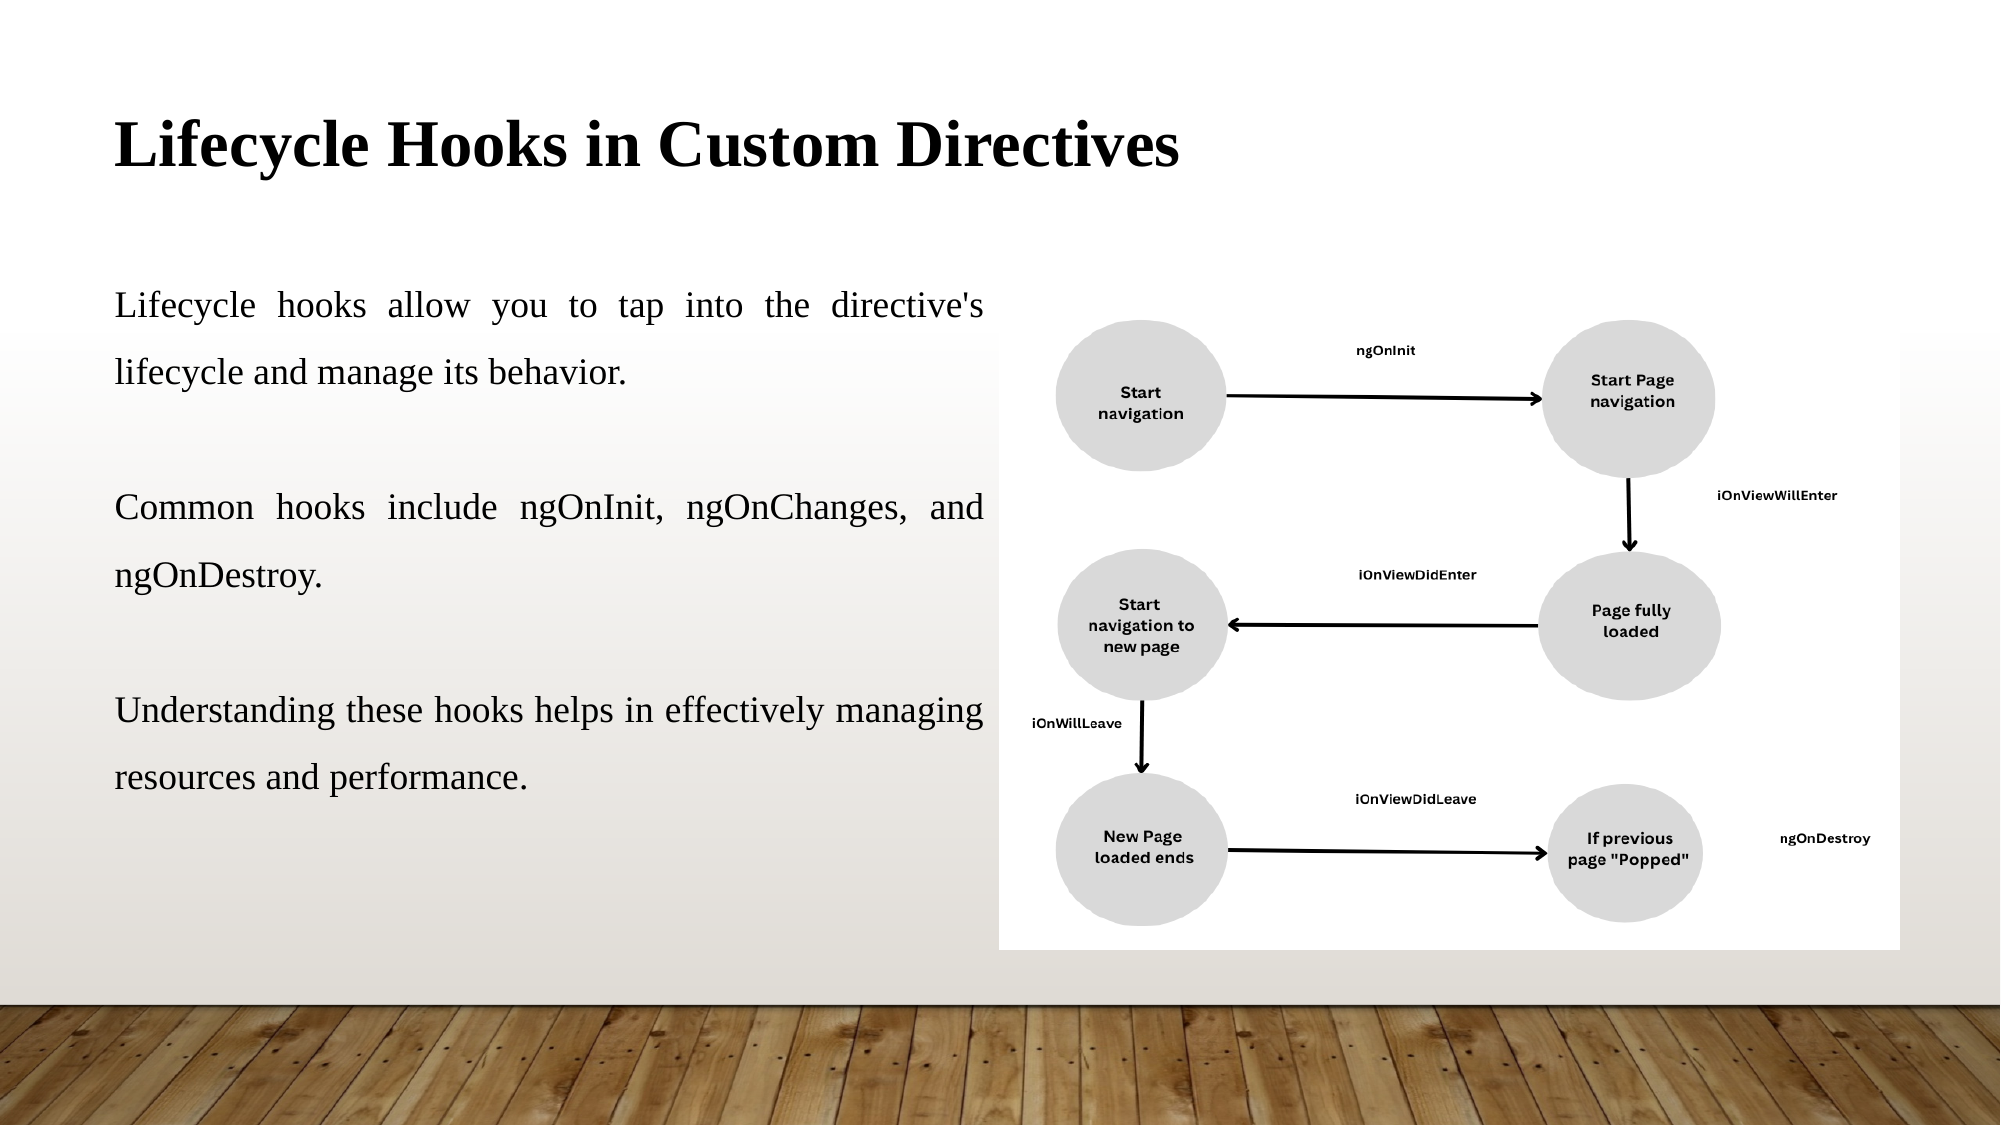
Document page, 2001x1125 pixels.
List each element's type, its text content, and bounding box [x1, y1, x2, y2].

text_box Lifecycle hooks allow you to tap into the directive's lifecycle and manage its behavior. Common hooks include ngOnInit, ngOnChanges, and ngOnDestroy. Understanding these hooks helps in effectively managing resources and performance. [99, 249, 999, 950]
text_box Lifecycle Hooks in Custom Directives [99, 49, 1900, 230]
picture [0, 1005, 2000, 1125]
picture [999, 249, 1901, 951]
